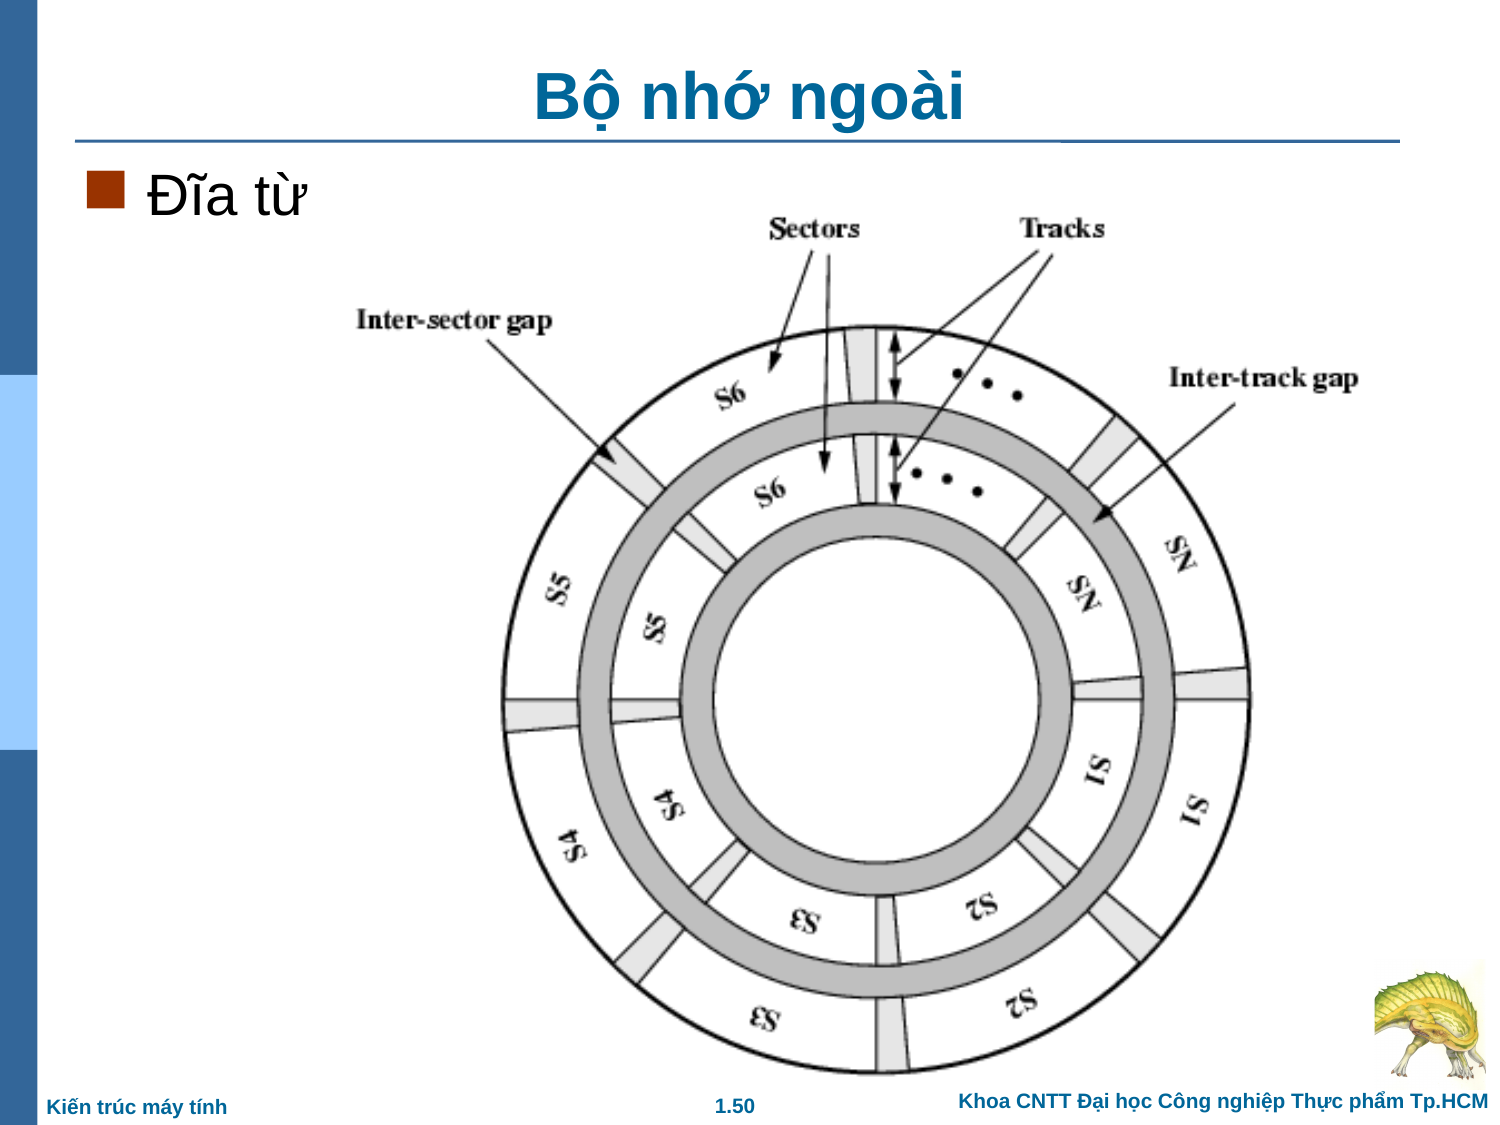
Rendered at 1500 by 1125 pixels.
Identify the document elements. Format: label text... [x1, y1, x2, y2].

list Đĩa từ [76, 149, 424, 585]
title Bộ nhớ ngoài [75, 45, 1425, 141]
picture [342, 201, 1486, 1092]
